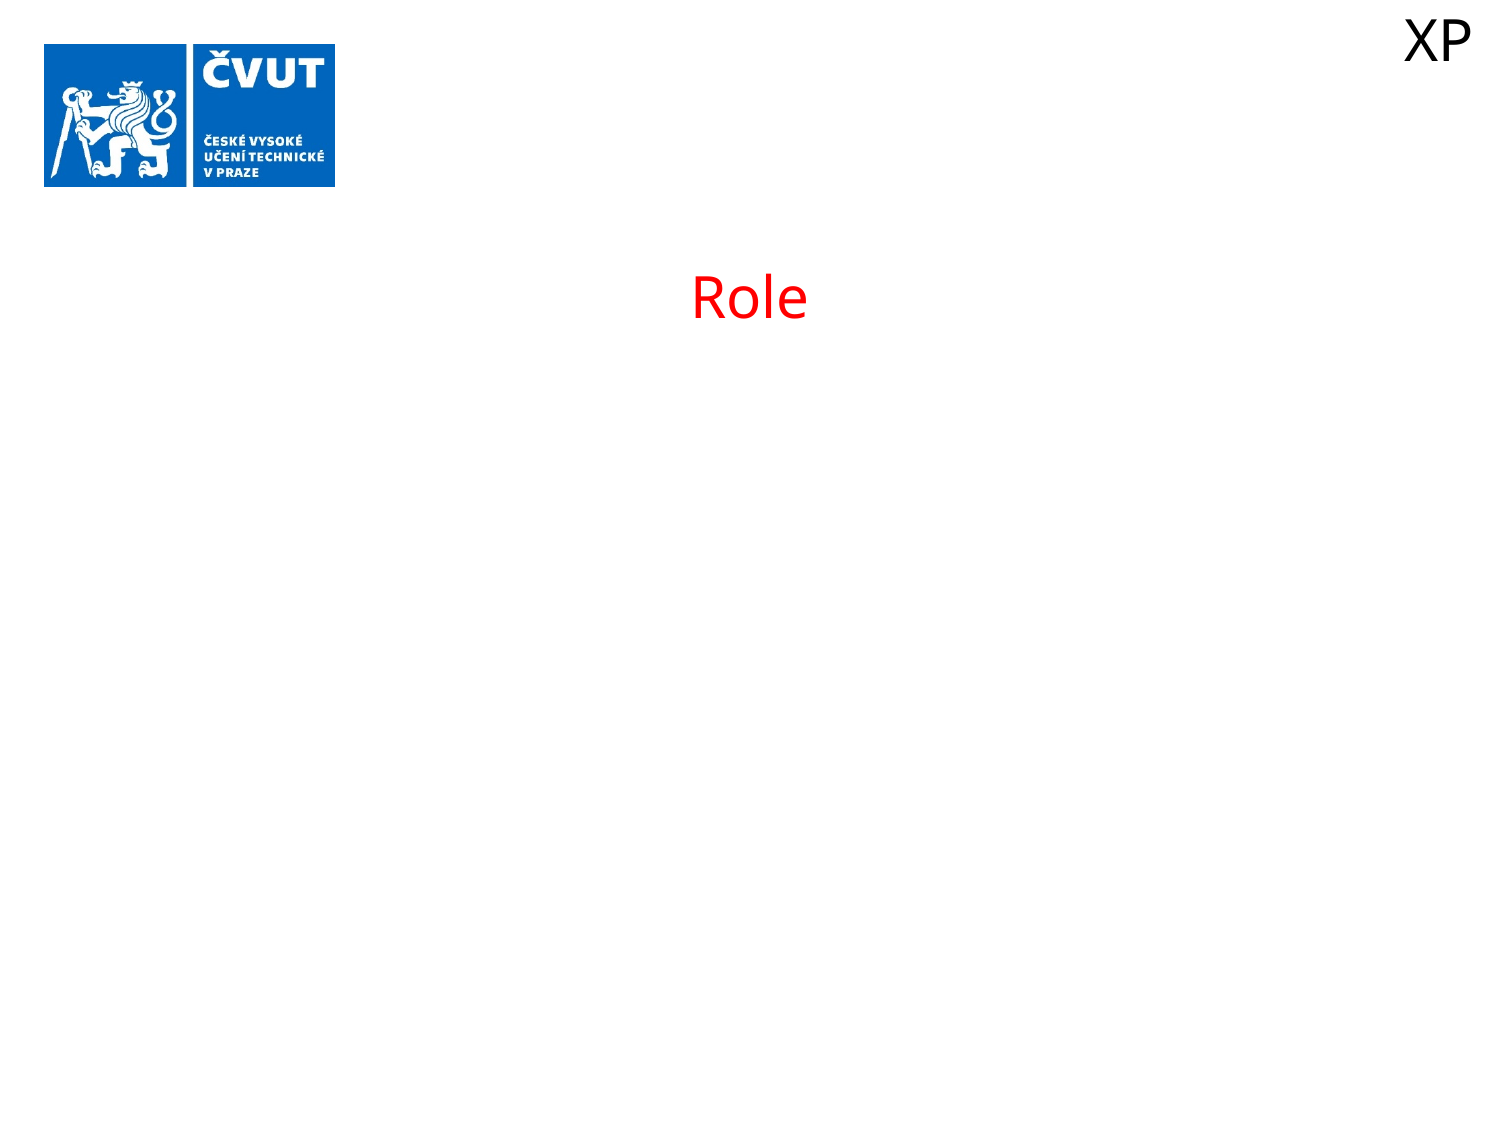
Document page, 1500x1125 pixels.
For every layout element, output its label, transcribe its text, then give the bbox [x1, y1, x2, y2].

picture [44, 44, 335, 187]
text_box XP [1389, 3, 1500, 93]
text_box Role [0, 252, 1500, 338]
